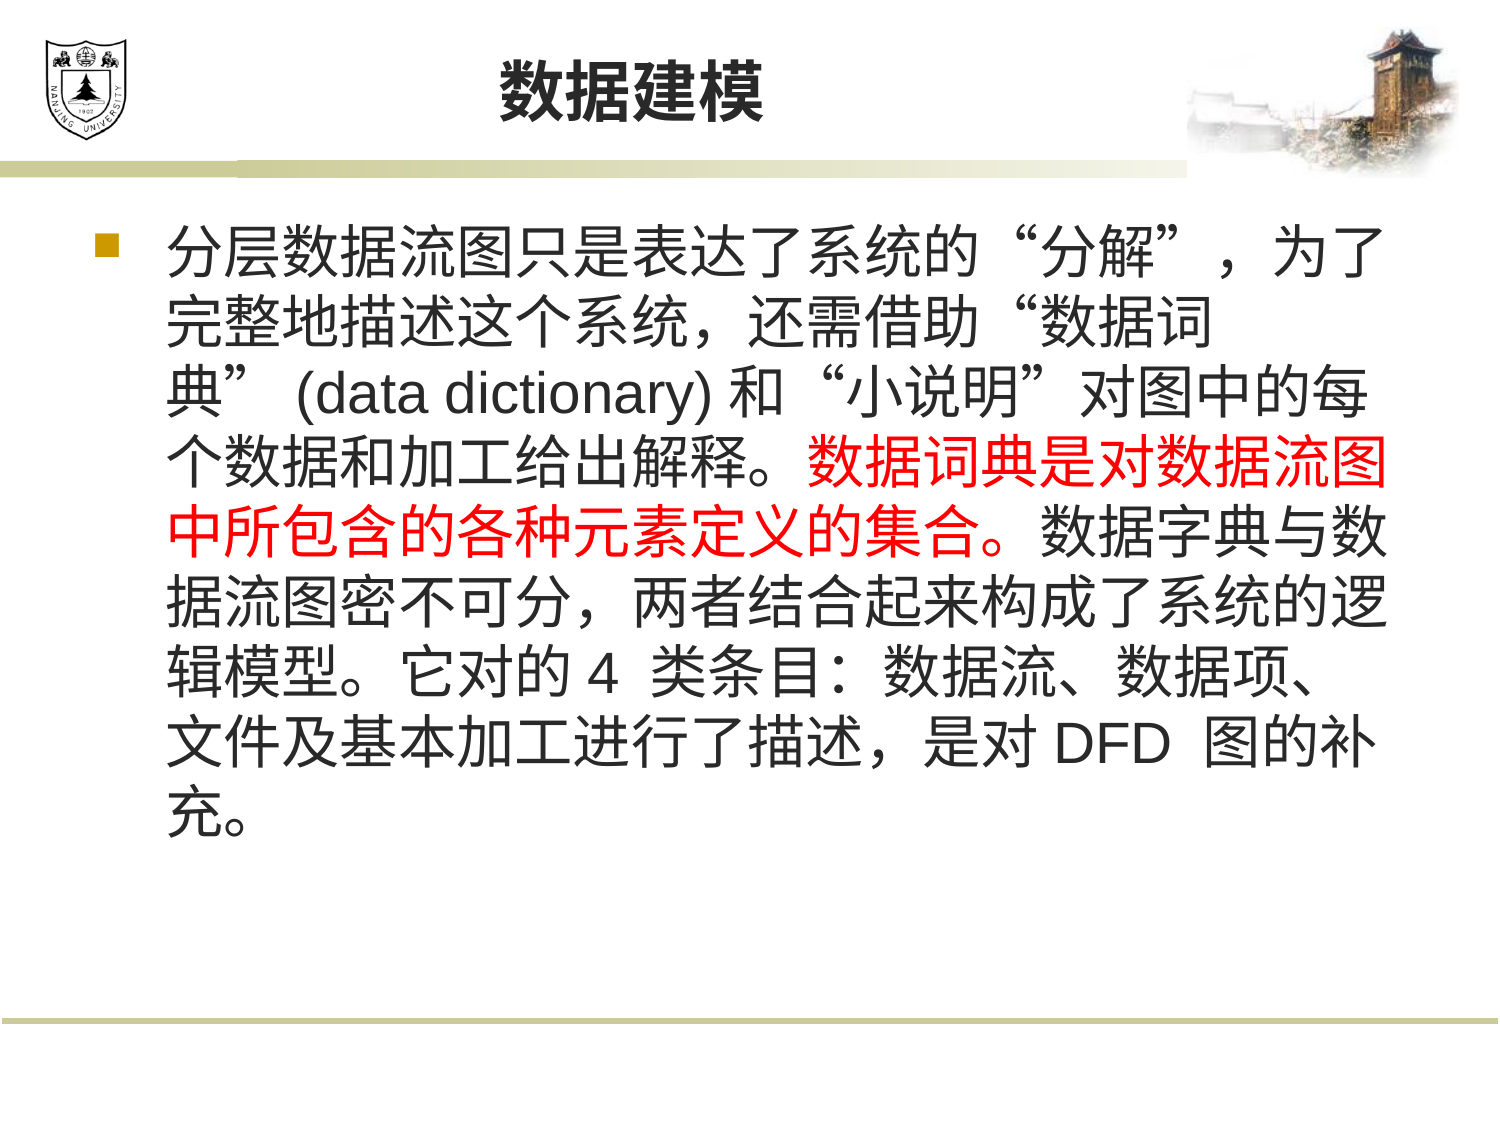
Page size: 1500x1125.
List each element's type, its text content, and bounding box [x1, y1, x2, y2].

title 数据建模 [171, 42, 1093, 138]
picture [1187, 27, 1459, 178]
picture [41, 36, 131, 143]
list 分层数据流图只是表达了系统的“分解”，为了完整地描述这个系统，还需借助“数据词典”(data dictionary)和“小说明”对图中的每个数据和加工给出解释。数据词典是对数据流图中所包含的各种元素定义的集合。数据字典与数据流图密不可分，两者结合起来构成了系统的逻辑模型。它对的4 类条目：数据流、数据项、文件及基本加工进行了描述，是对DFD 图的补充。 [76, 208, 1413, 964]
picture [2, 1018, 1498, 1024]
